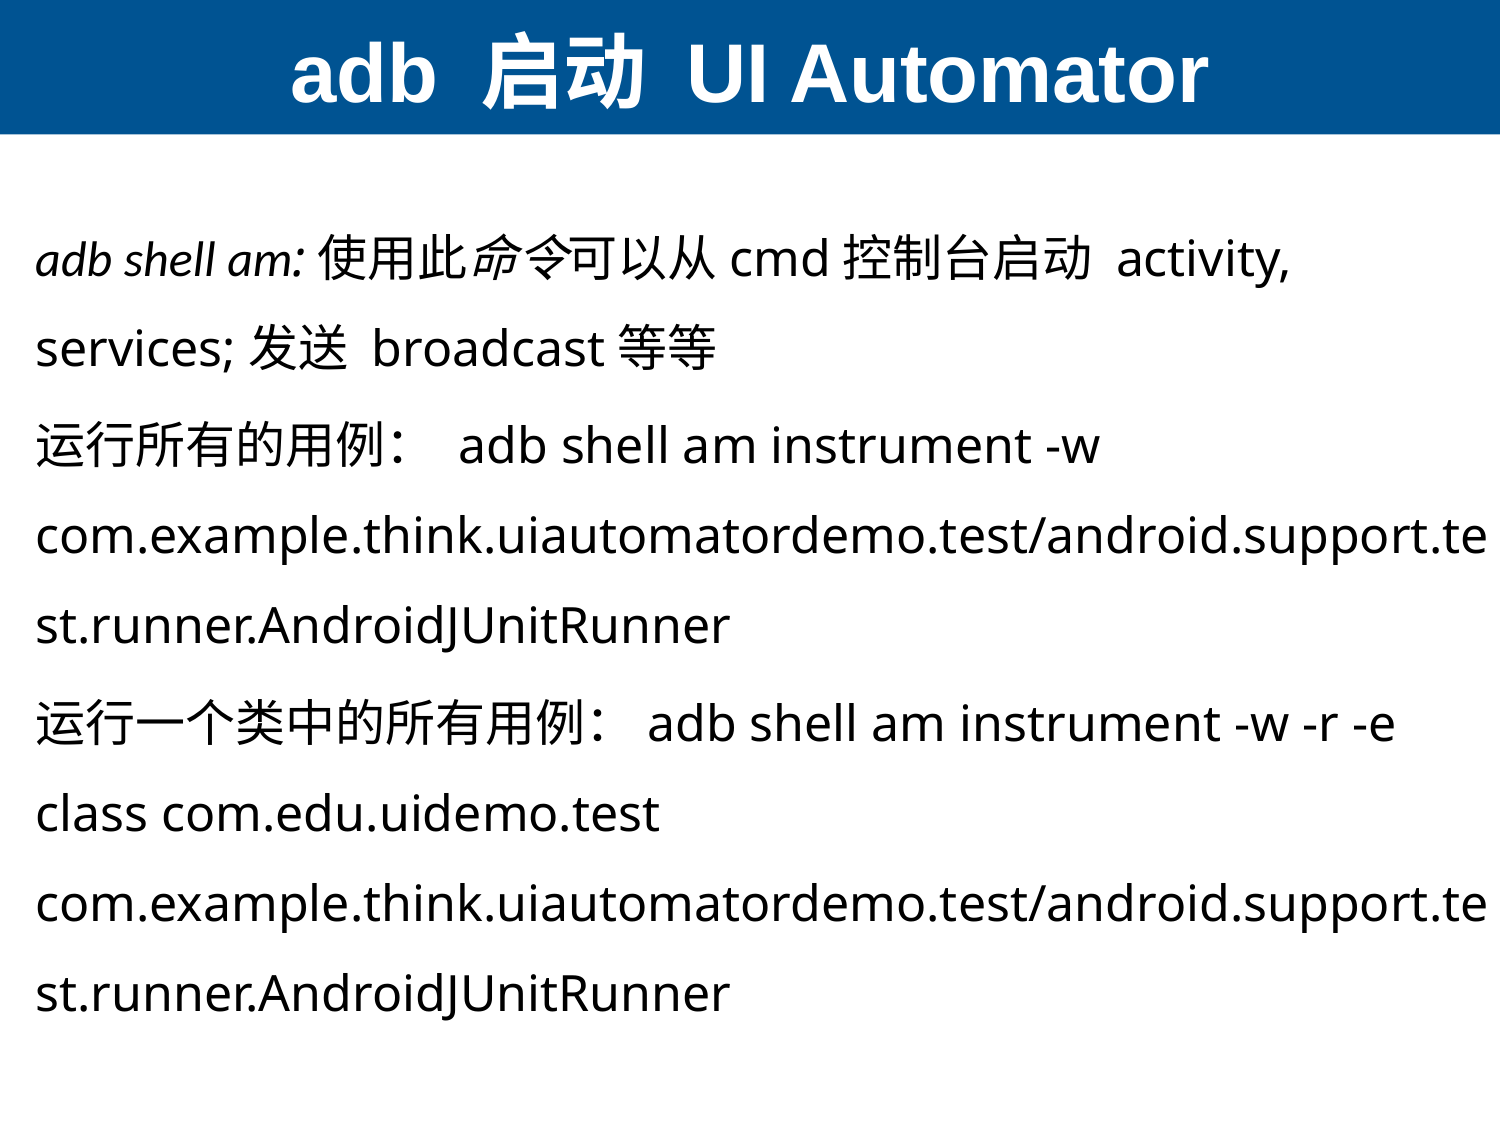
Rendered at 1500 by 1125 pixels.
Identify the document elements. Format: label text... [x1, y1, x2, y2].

title adb 启动 UI Automator [0, 19, 1500, 112]
picture [0, 135, 1500, 1125]
list adb shell am:使用此命令可以从cmd控制台启动 activity, services;发送 broadcast等等 运行所有的用例： adb shell am instrument -w com.example.think.uiautomatordemo.test/android.support.test.runner.AndroidJUnitRunner 运行一个类中的所有用例：adb shell am instrument -w -r -e class com.edu.uidemo.test com.example.think.uiautomatordemo.test/android.support.test.runner.AndroidJUnitRunner [35, 196, 1500, 958]
